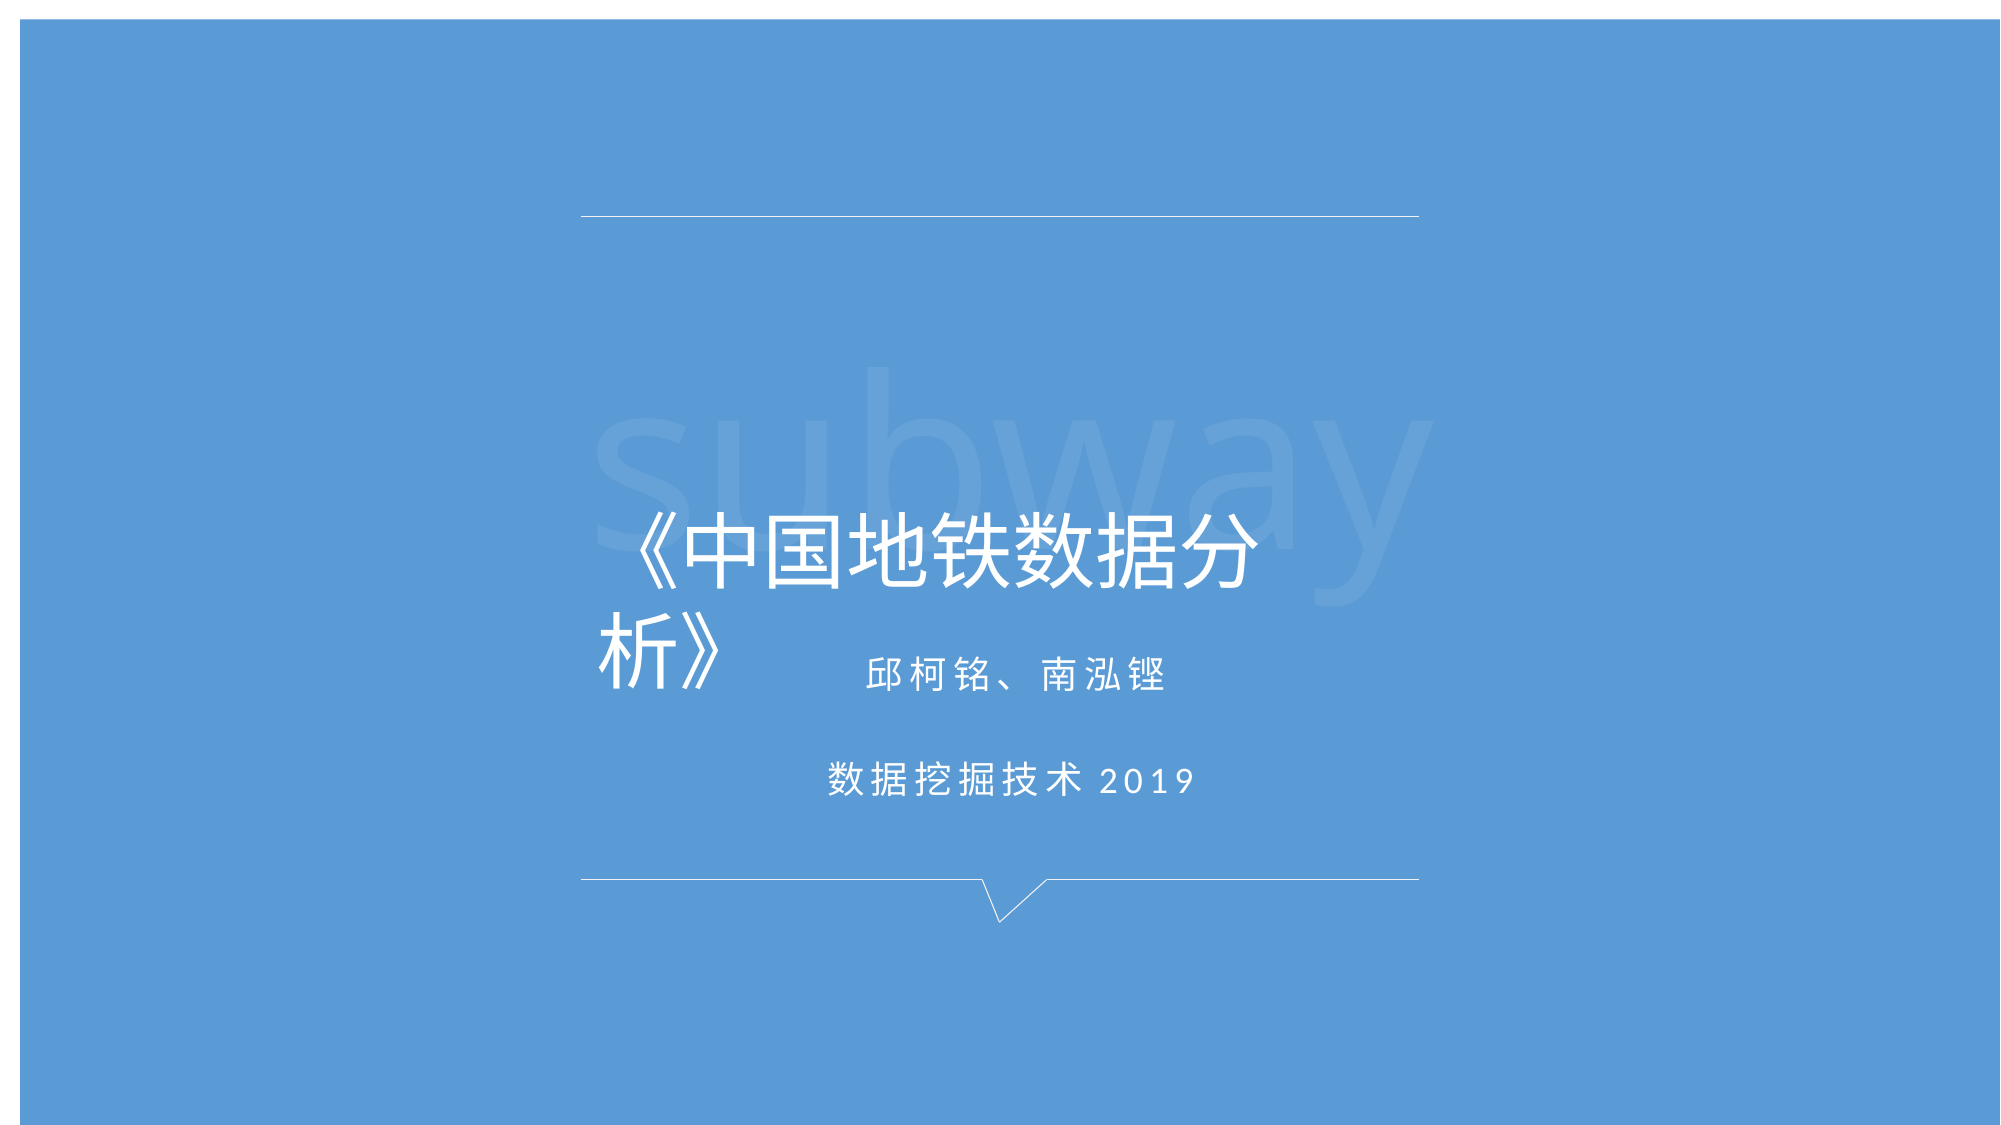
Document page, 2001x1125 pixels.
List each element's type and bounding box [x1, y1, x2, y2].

text_box [20, 19, 2000, 1125]
text_box [570, 216, 1669, 923]
